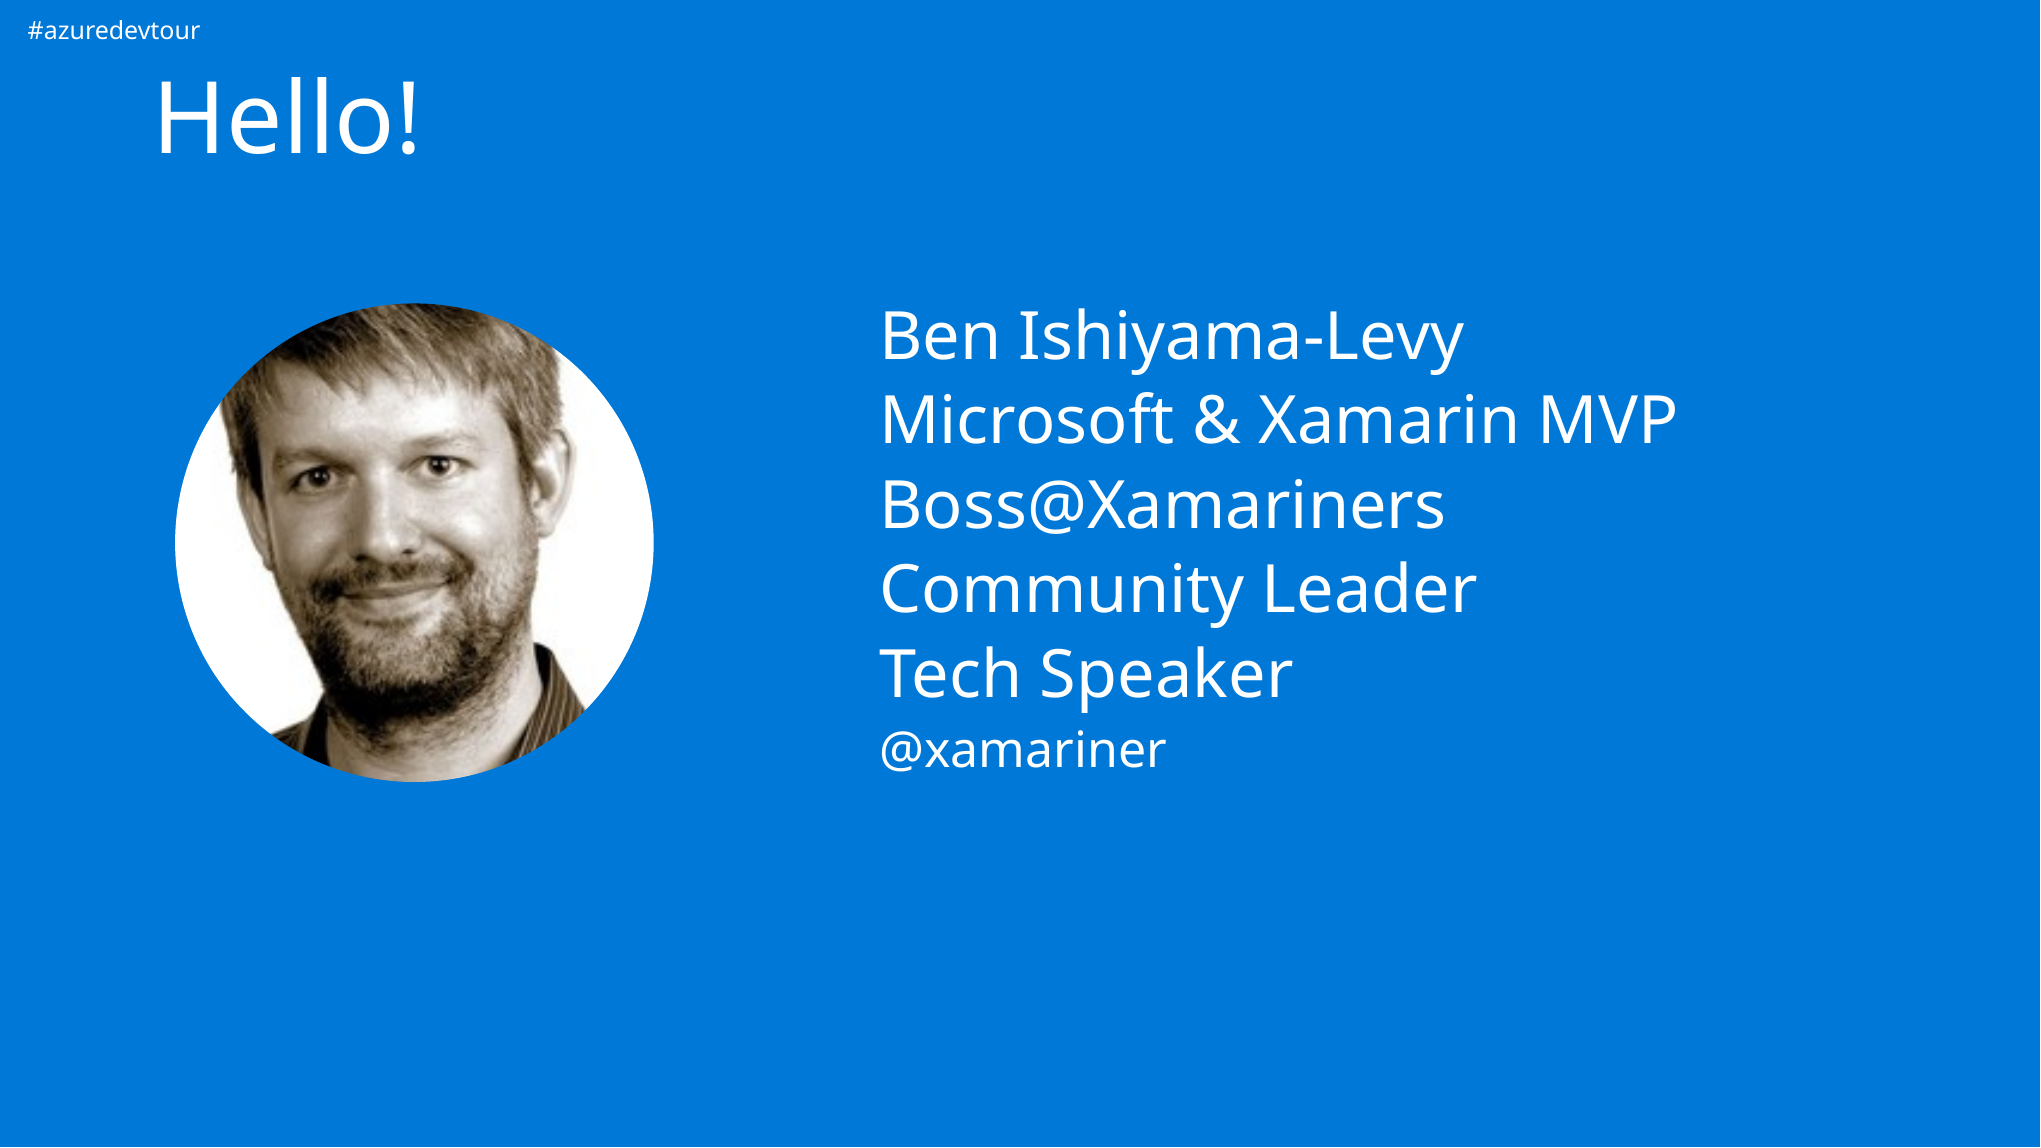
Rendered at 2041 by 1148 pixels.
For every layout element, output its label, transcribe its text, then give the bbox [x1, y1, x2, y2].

text_box Ben Ishiyama-Levy Microsoft & Xamarin MVP Boss@Xamariners Community Leader Tech Speaker @xamariner [849, 277, 1838, 803]
text_box Hello! [122, 42, 916, 199]
picture [174, 303, 654, 783]
